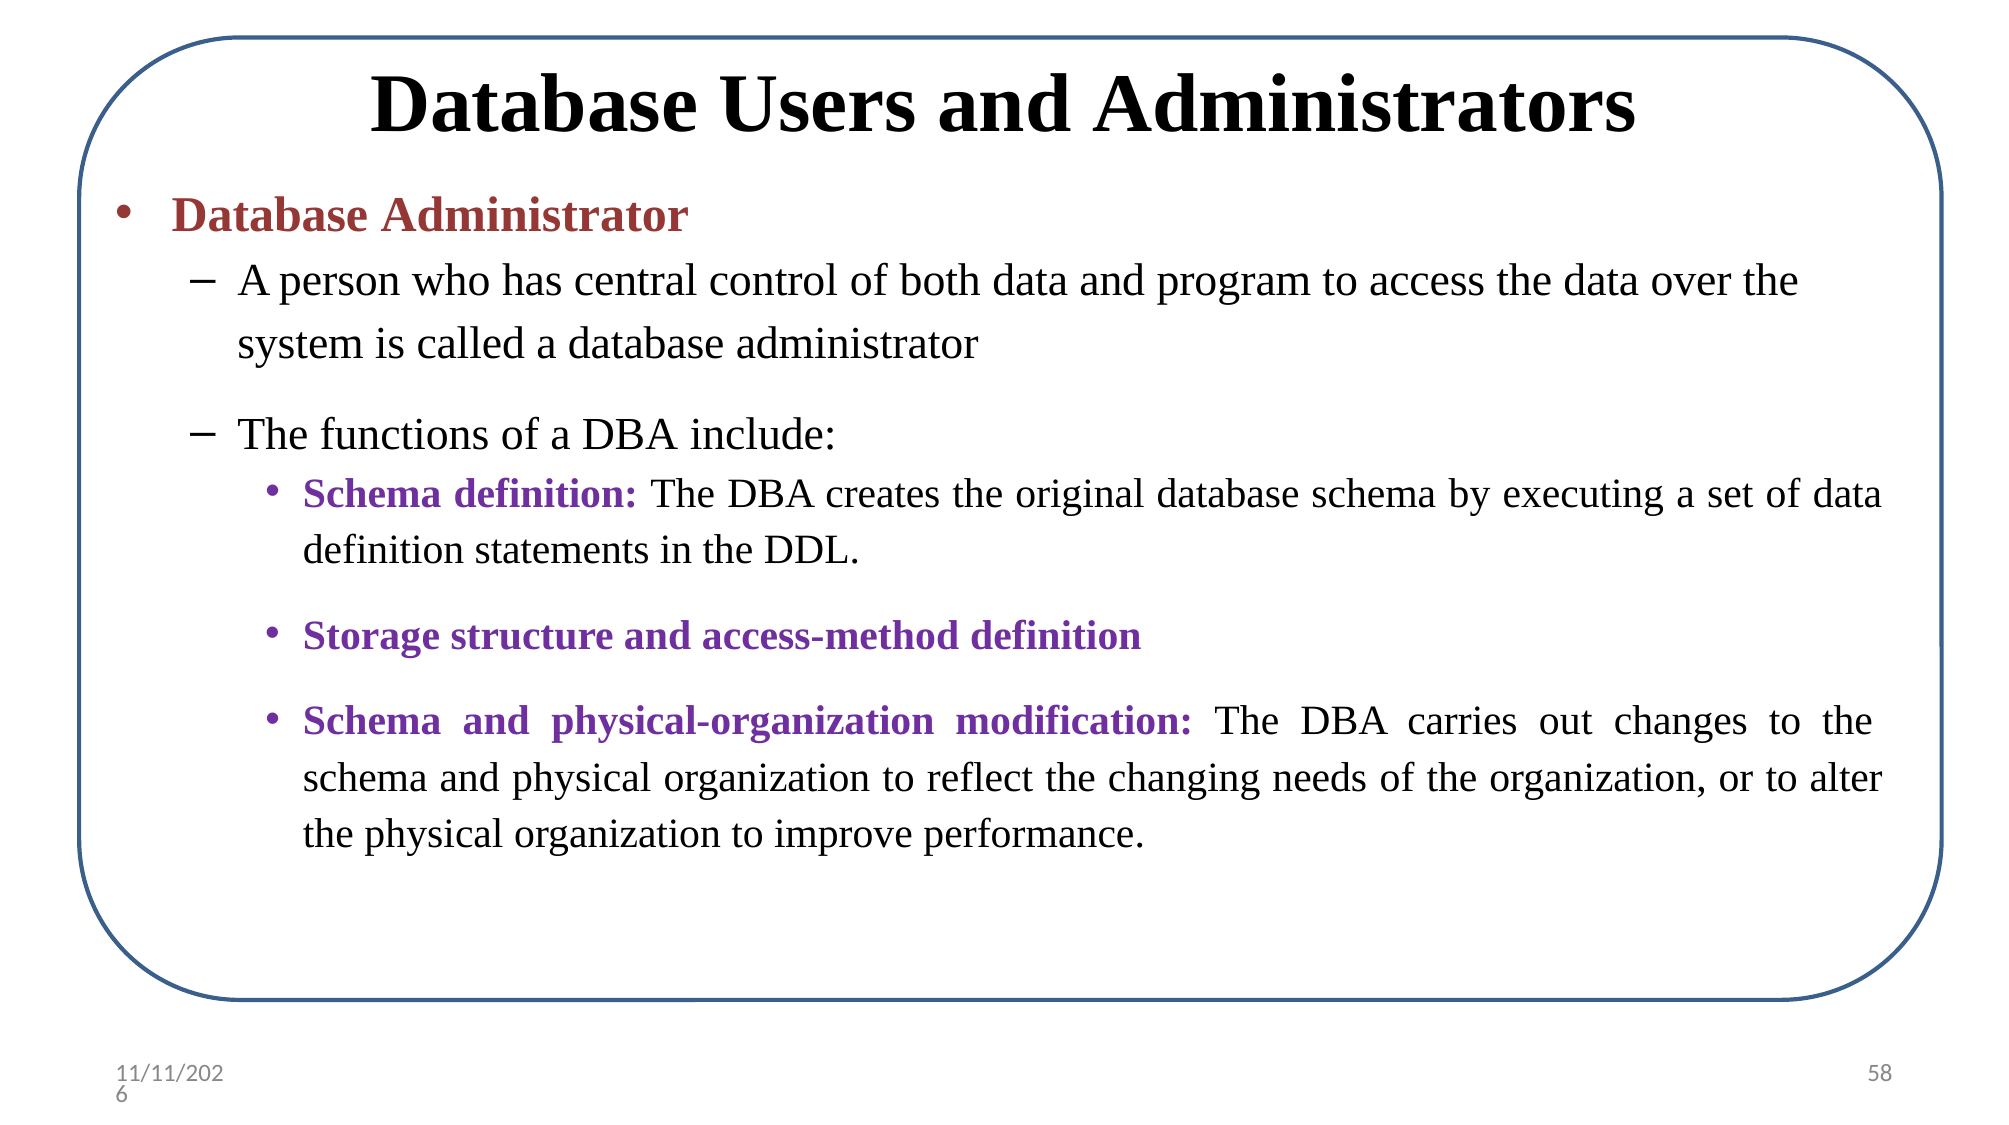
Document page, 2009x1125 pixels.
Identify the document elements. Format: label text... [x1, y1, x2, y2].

slide_number 58 [1861, 1060, 1900, 1125]
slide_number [113, 1060, 236, 1125]
text_box [77, 35, 1944, 1003]
